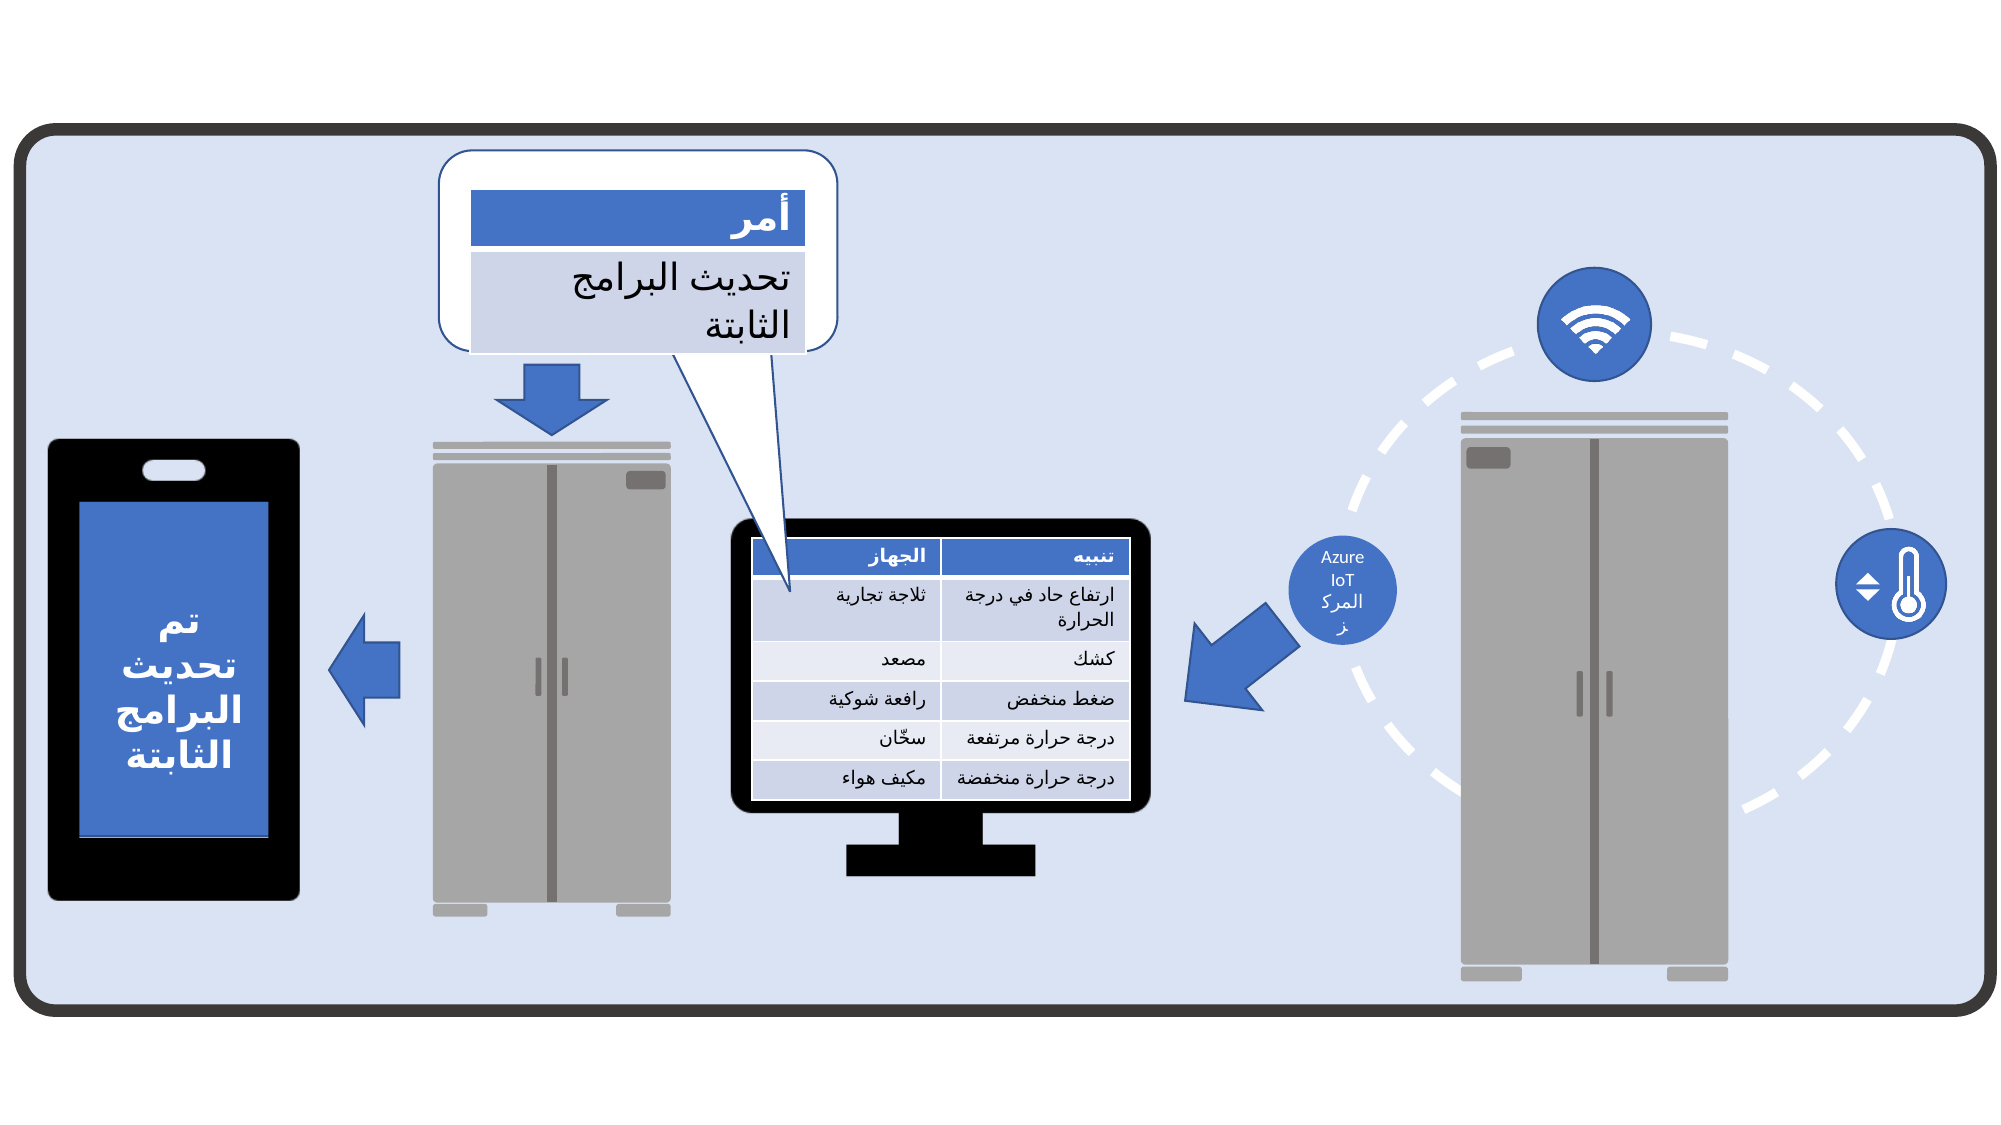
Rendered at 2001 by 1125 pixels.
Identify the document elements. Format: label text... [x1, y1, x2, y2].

text_box [18, 128, 1992, 1012]
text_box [433, 442, 670, 916]
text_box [1288, 267, 1949, 981]
text_box [672, 355, 780, 445]
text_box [0, 418, 426, 922]
text_box [1193, 601, 1288, 712]
table_header أمر [471, 190, 805, 246]
text_box [493, 363, 611, 437]
picture [689, 445, 1193, 950]
text_box [437, 149, 839, 352]
table_cell تحديث البرامج الثابتة [471, 252, 805, 353]
